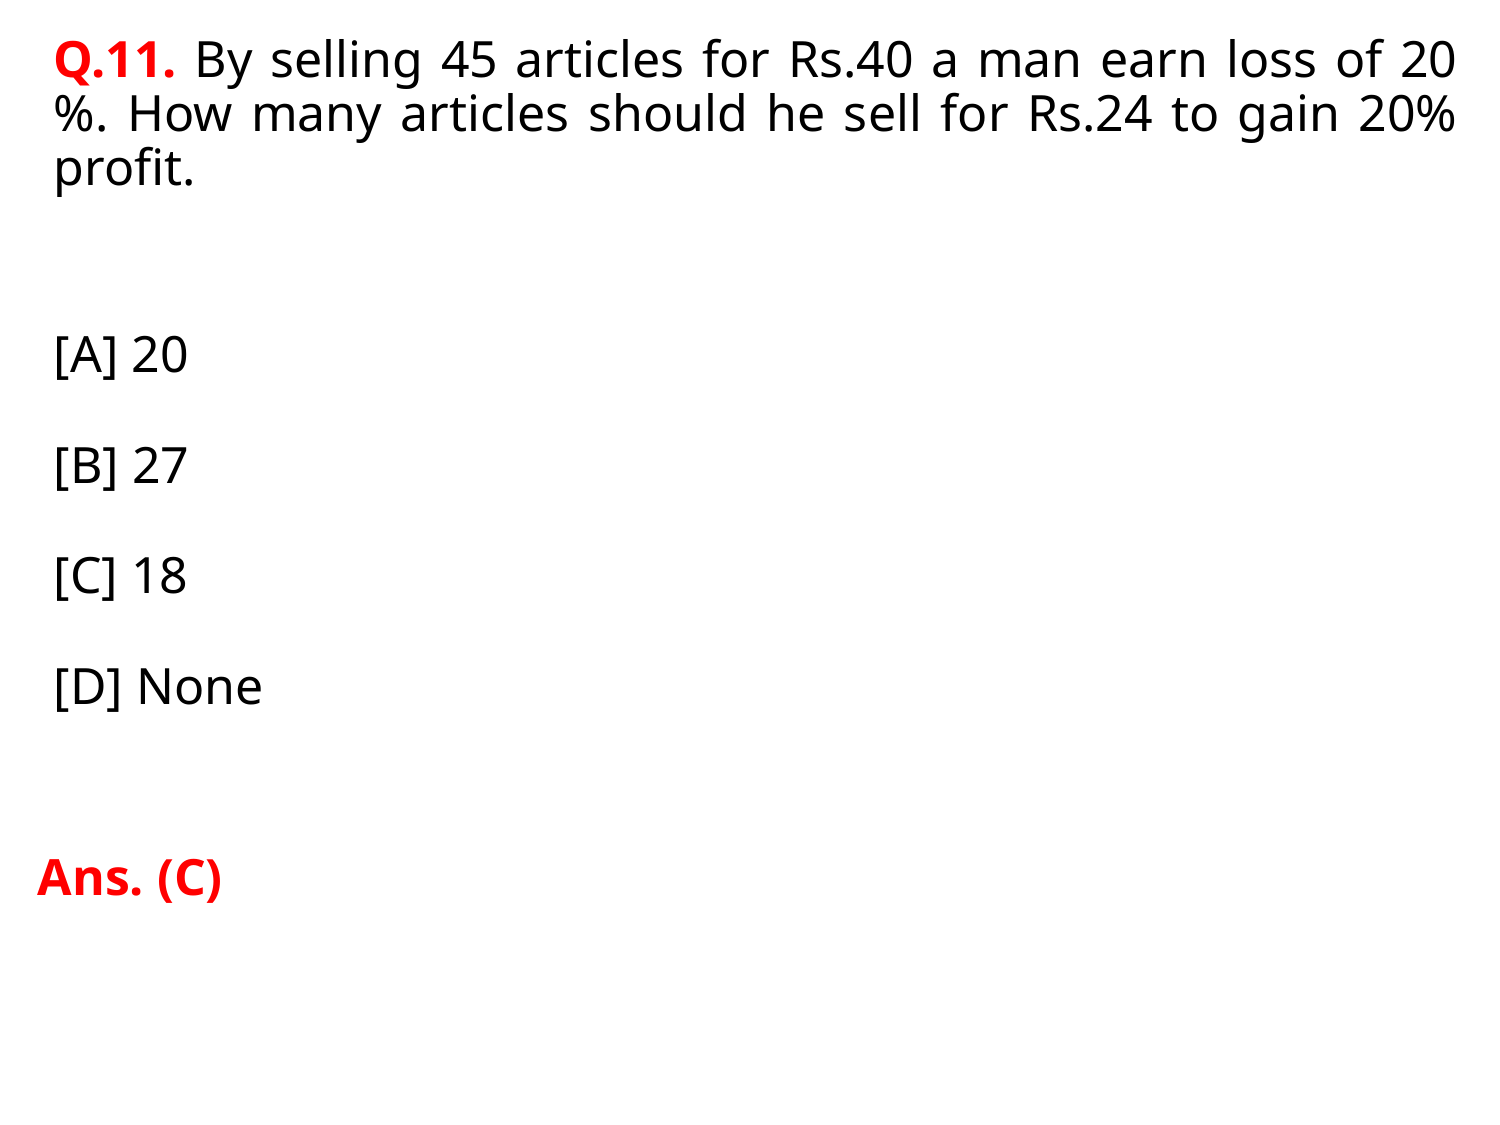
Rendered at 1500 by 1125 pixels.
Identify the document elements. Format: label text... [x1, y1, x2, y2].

list Q.11. By selling 45 articles for Rs.40 a man earn loss of 20 %. How many articles should he sell for Rs.24 to gain 20% profit. [A] 20 [B] 27 [C] 18 [D] None [38, 27, 1474, 765]
text_box Ans. (C) [23, 838, 360, 913]
